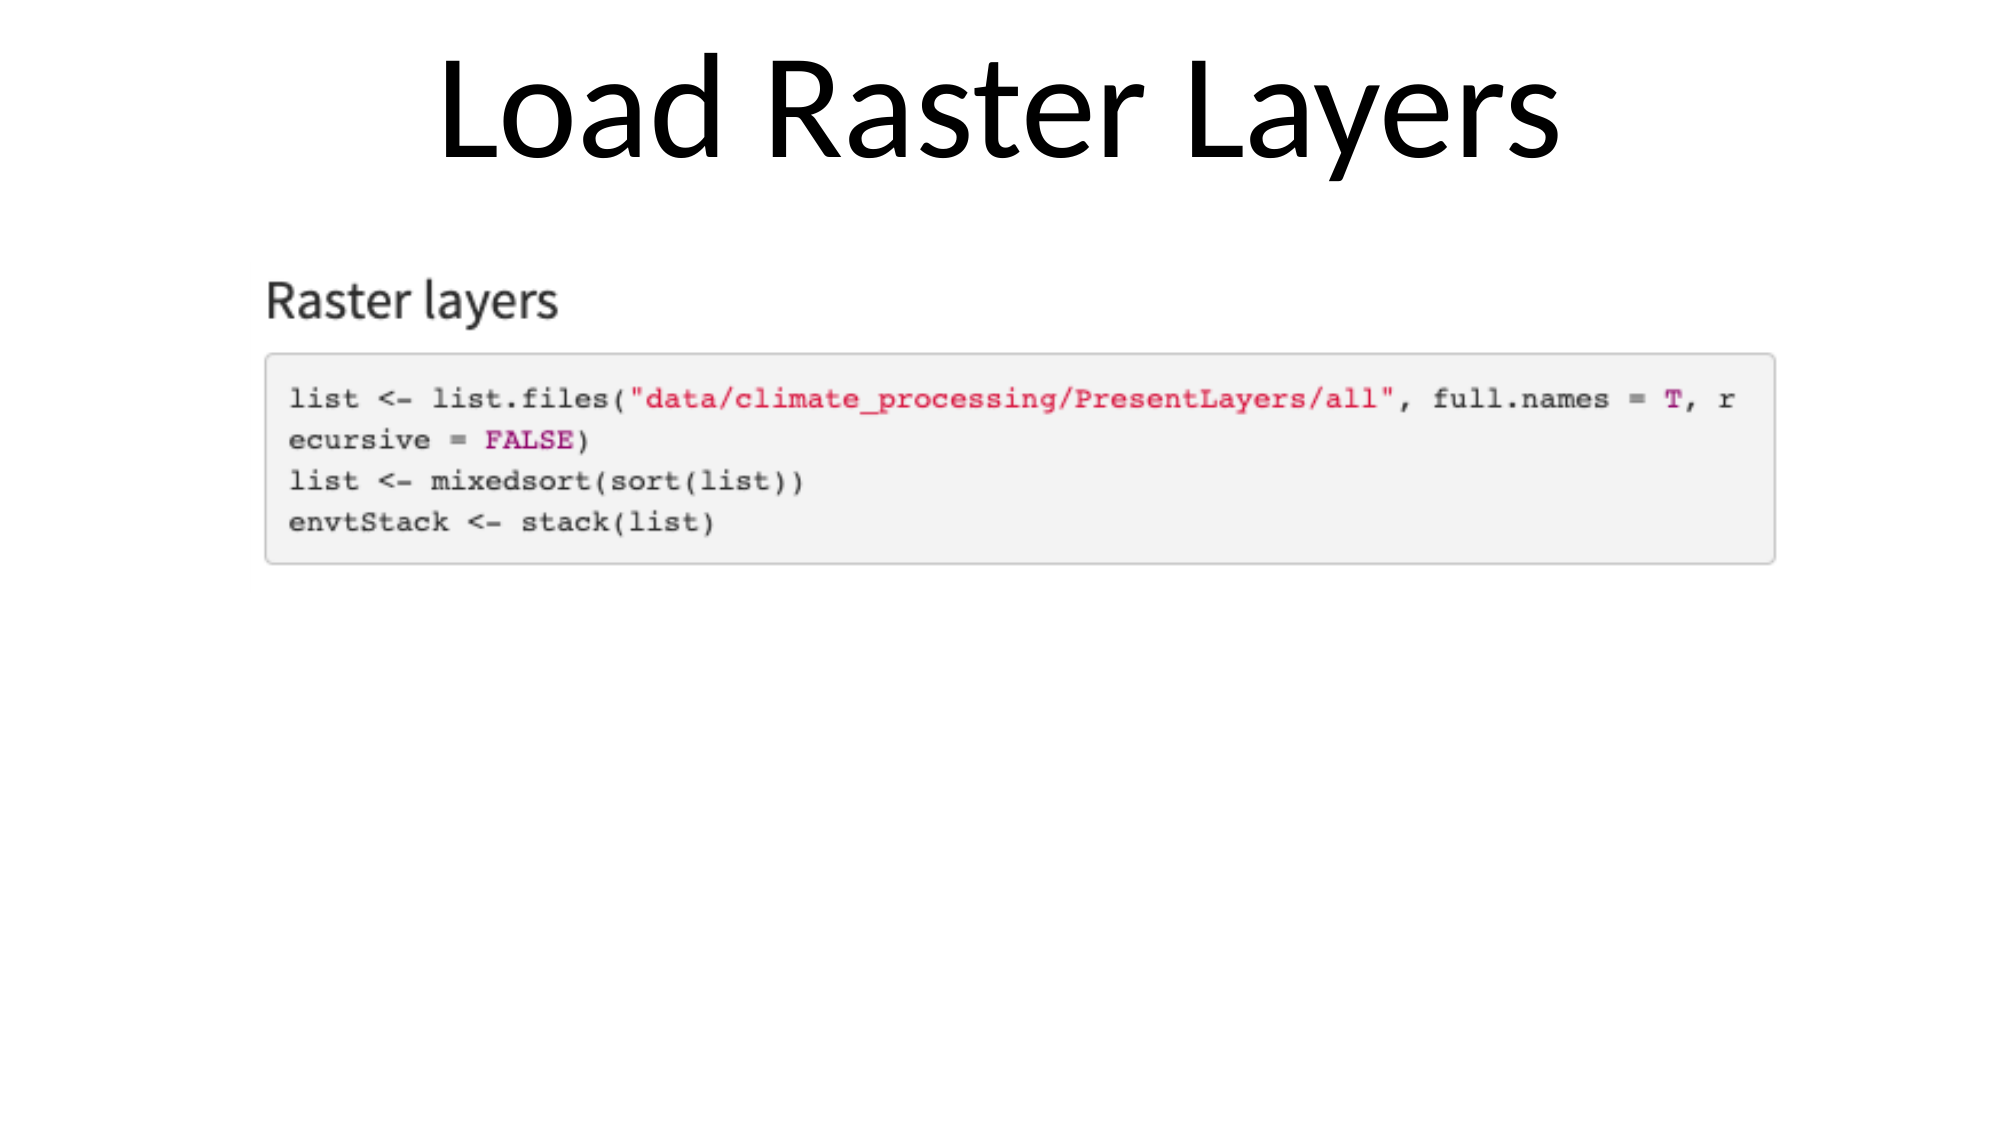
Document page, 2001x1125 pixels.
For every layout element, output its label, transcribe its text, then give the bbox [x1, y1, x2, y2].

picture [249, 262, 1796, 593]
text_box Load Raster Layers [421, 0, 1579, 195]
